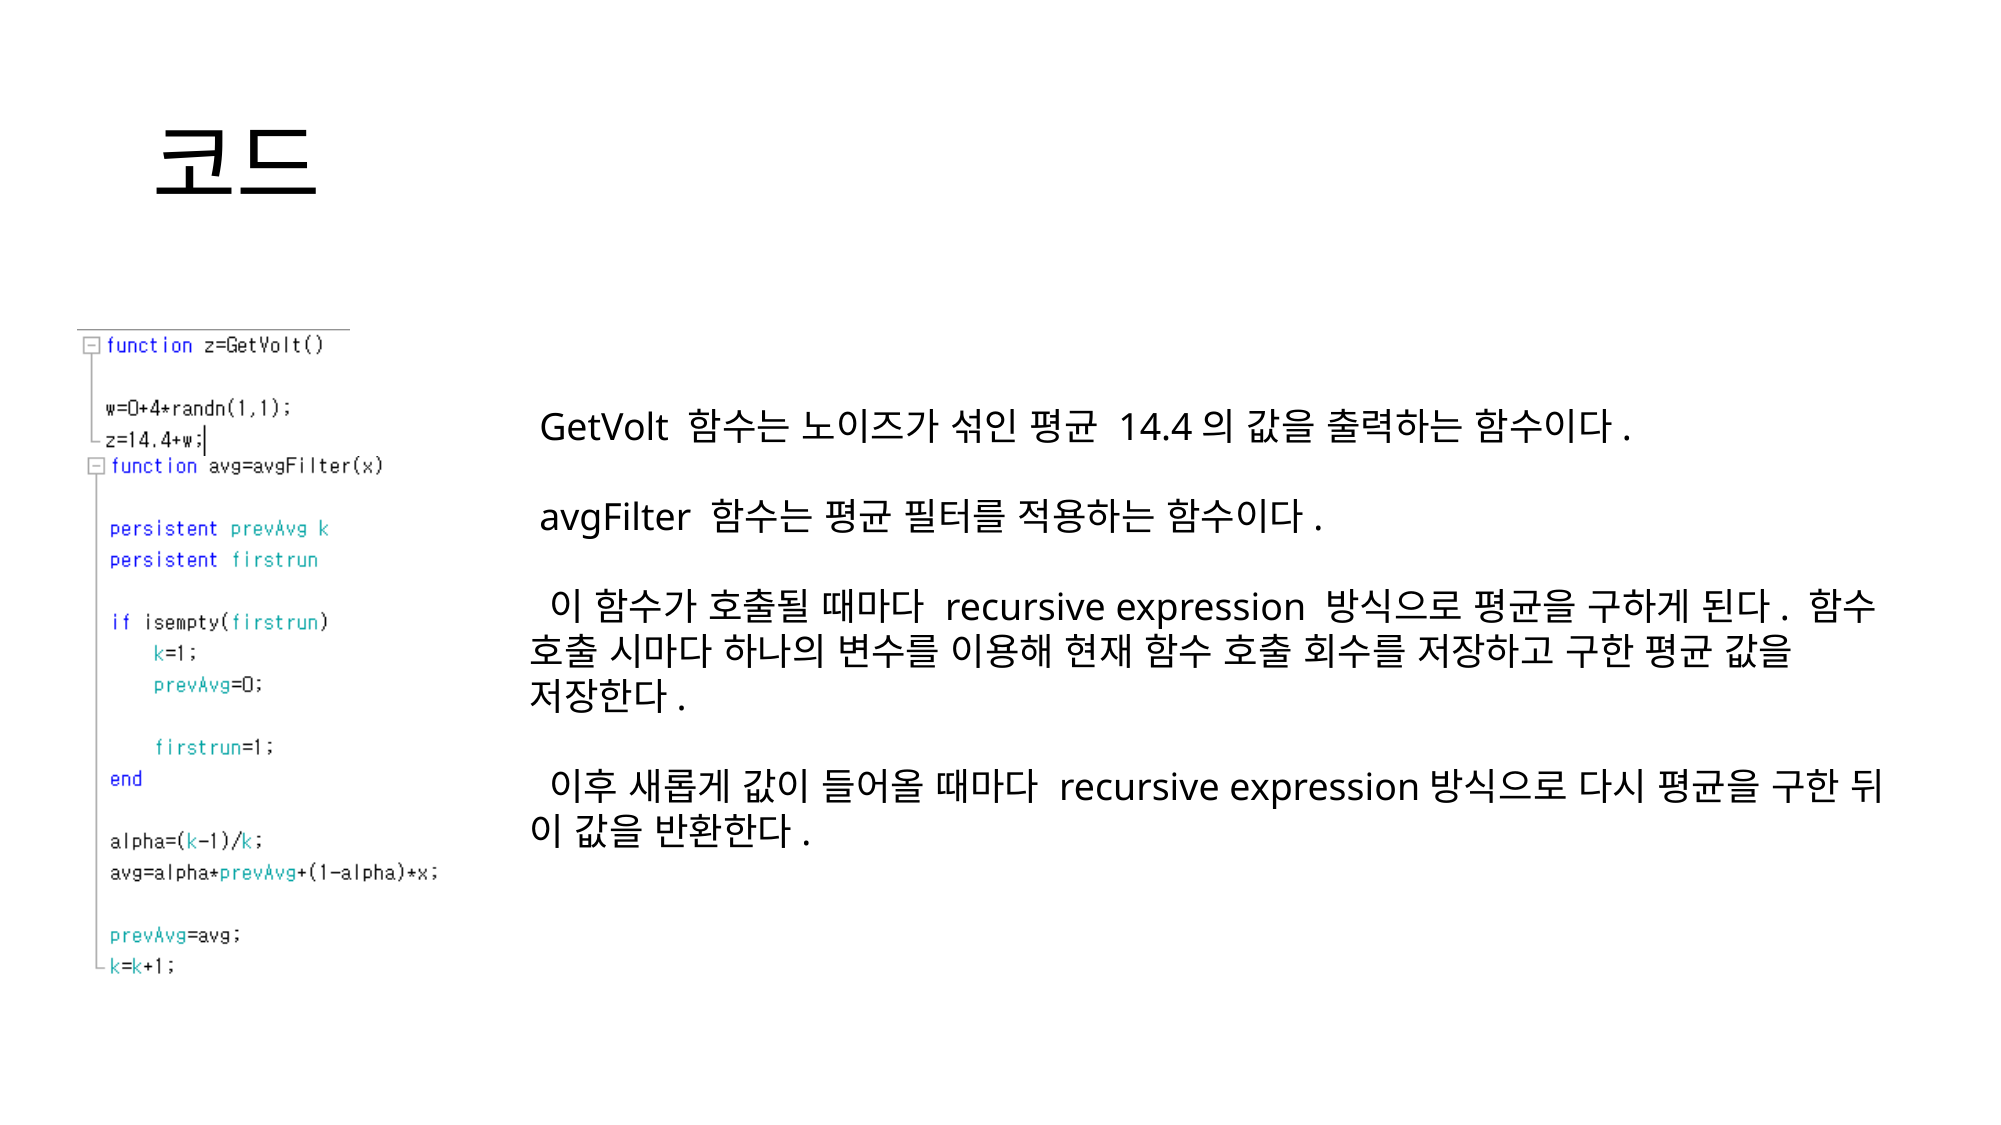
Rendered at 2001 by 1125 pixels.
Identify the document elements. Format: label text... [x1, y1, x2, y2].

title 코드 [137, 59, 1863, 278]
picture [77, 329, 350, 456]
text_box GetVolt 함수는 노이즈가 섞인 평균 14.4의 값을 출력하는 함수이다. avgFilter 함수는 평균 필터를 적용하는 함수이다. 이 함수가 호출될 때마다 recursive expression 방식으로 평균을 구하게 된다. 함수 호출 시마다 하나의 변수를 이용해 현재 함수 호출 회수를 저장하고 구한 평균 값을 저장한다. 이후 새롭게 값이 들어올 때마다 recursive expression방식으로 다시 평균을 구한 뒤 이 값을 반환한다. [514, 395, 1904, 861]
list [77, 456, 485, 1002]
